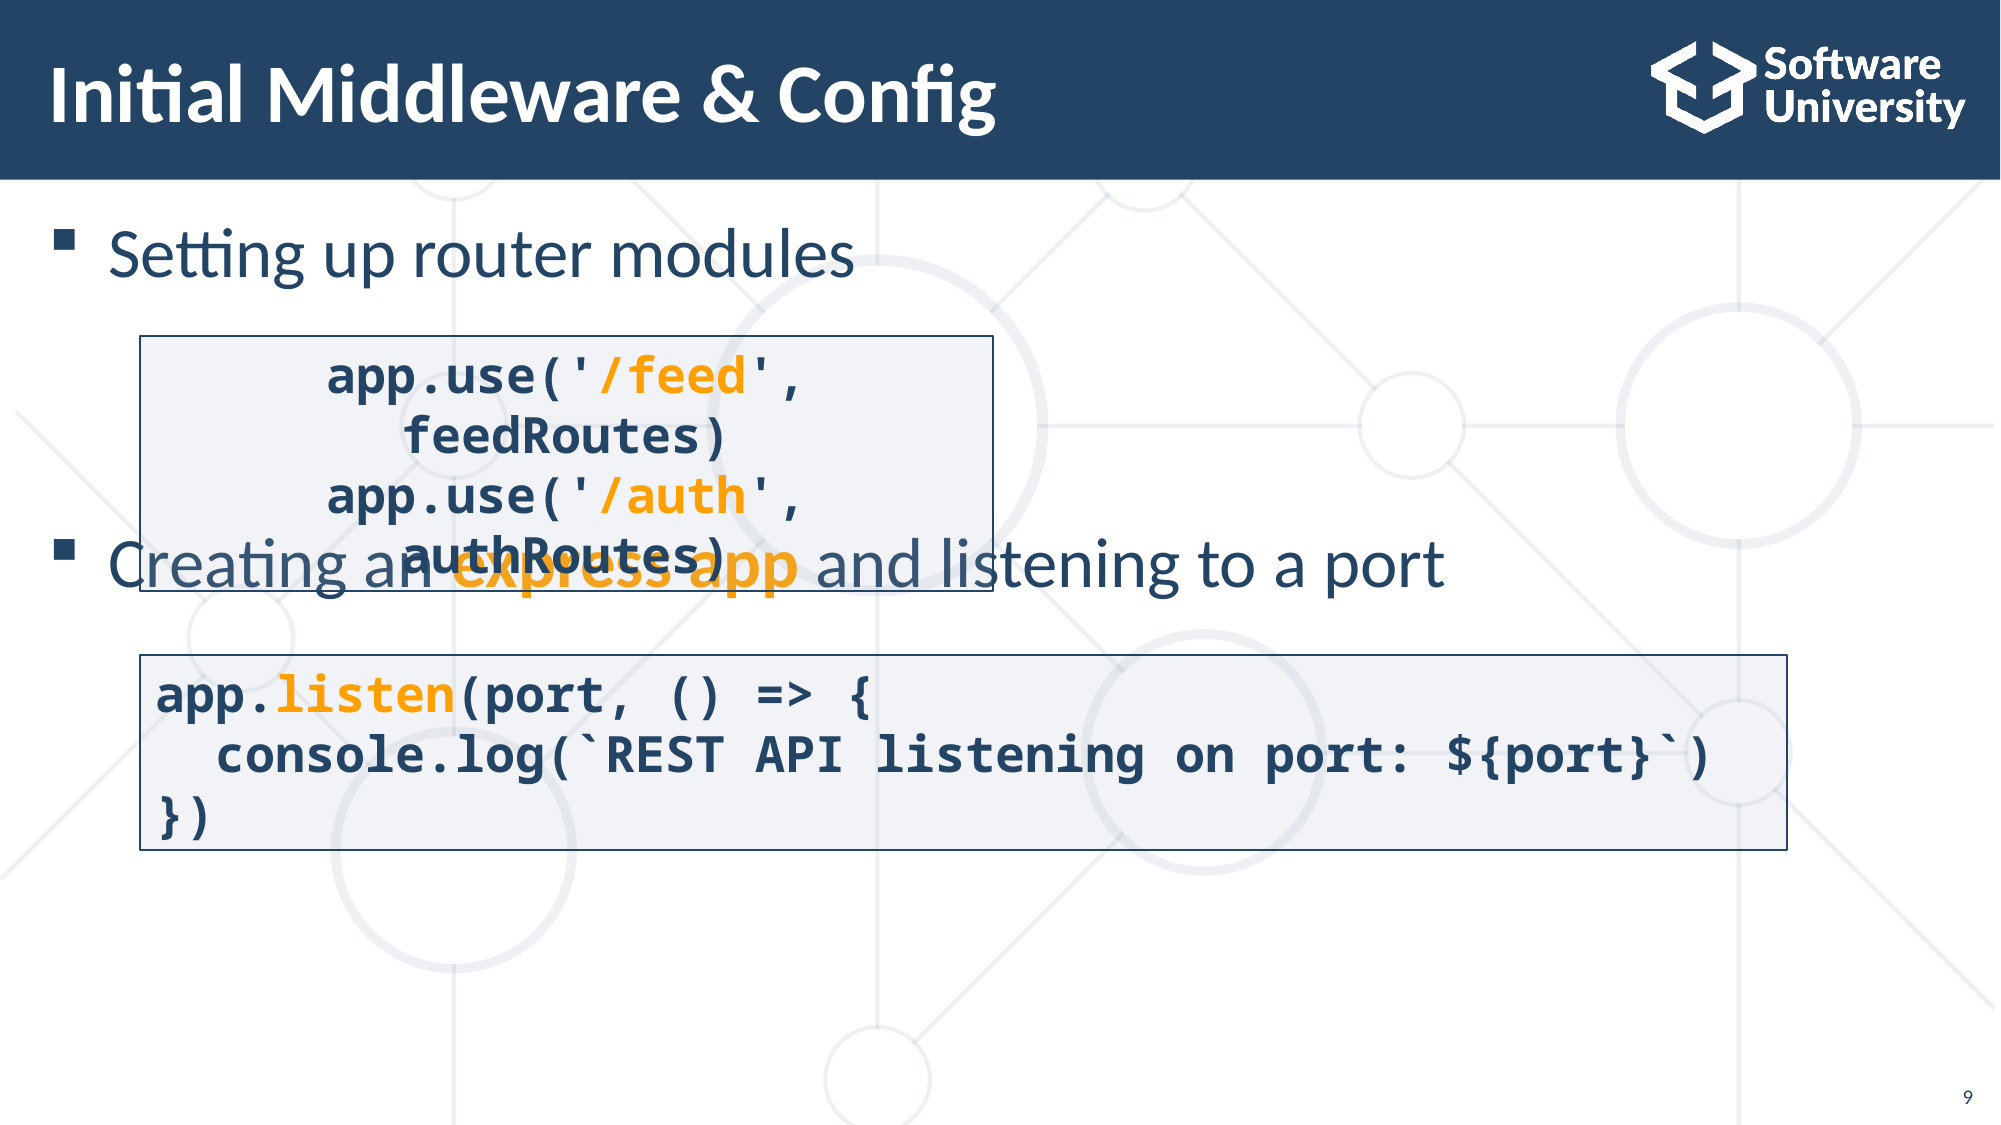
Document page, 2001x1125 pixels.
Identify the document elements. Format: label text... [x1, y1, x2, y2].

text_box app.use('/feed', feedRoutes) app.use('/auth', authRoutes) [140, 336, 993, 592]
slide_number 9 [1927, 1067, 1989, 1117]
title Initial Middleware & Config [31, 16, 1625, 162]
list Setting up router modules Creating an express app and listening to a port [31, 196, 1970, 1104]
picture [1651, 41, 1966, 134]
text_box app.listen(port, () => { console.log(`REST API listening on port: ${port}`) }) [140, 654, 1788, 850]
